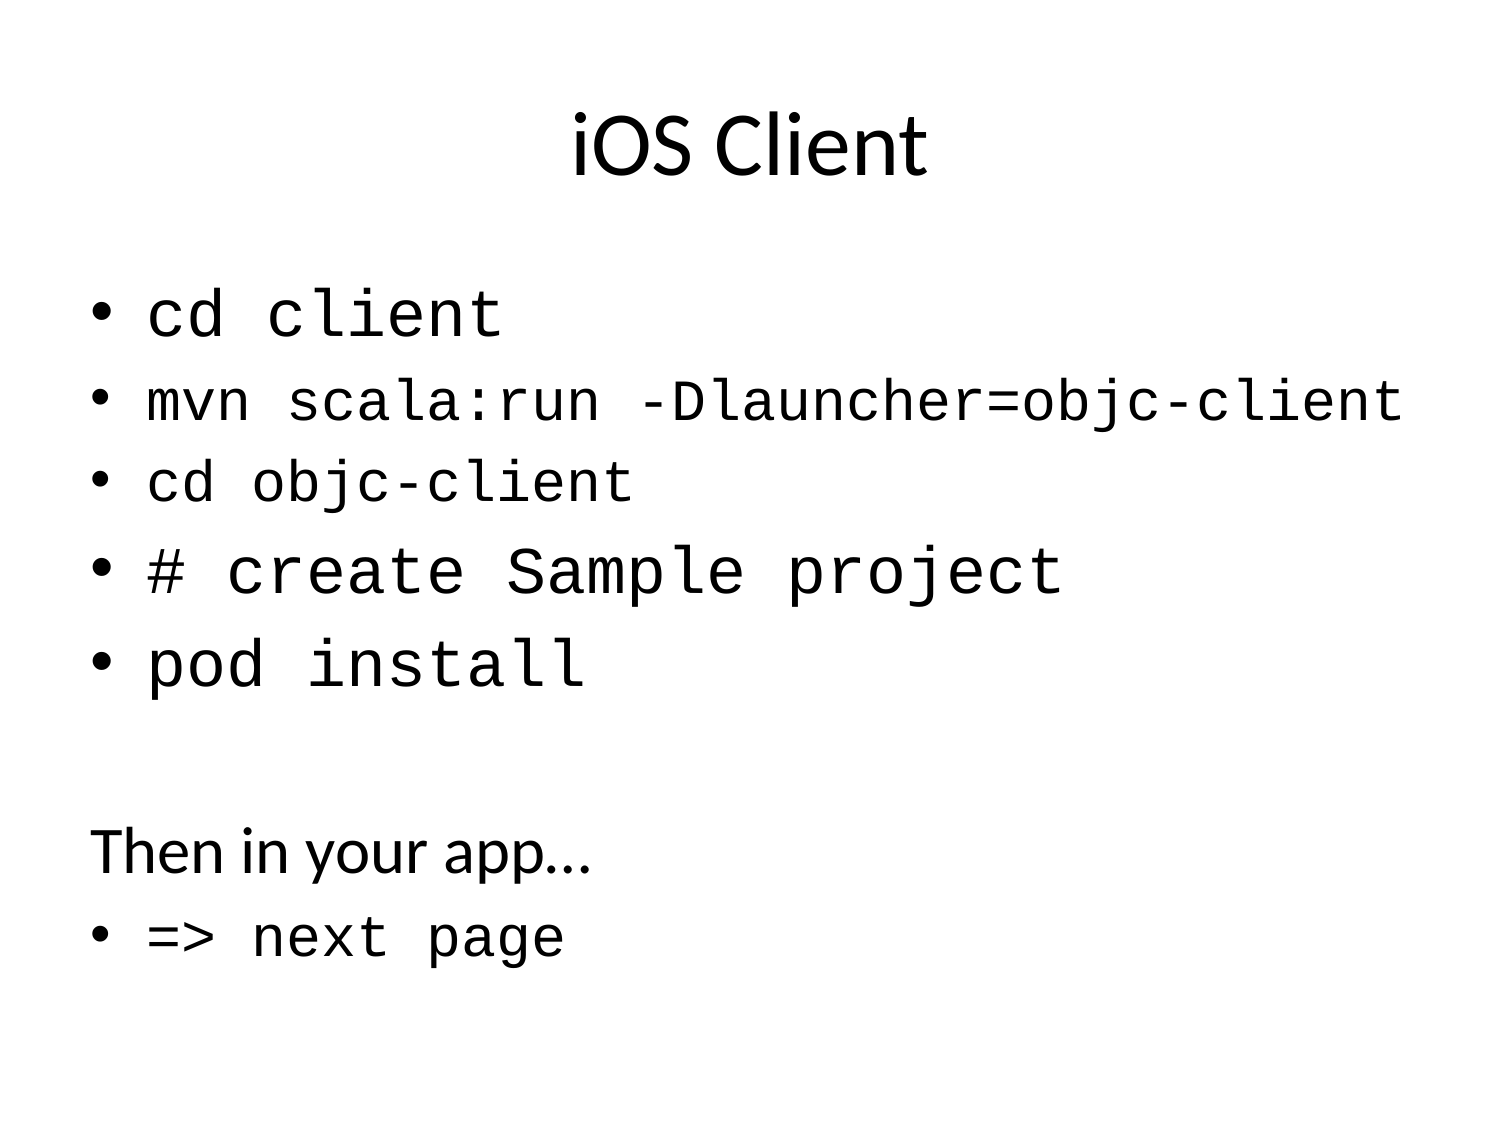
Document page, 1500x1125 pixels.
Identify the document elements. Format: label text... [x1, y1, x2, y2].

list cd client mvn scala:run -Dlauncher=objc-client cd objc-client # create Sample project pod install Then in your app… => next page [75, 262, 1500, 1078]
title iOS Client [75, 45, 1425, 233]
